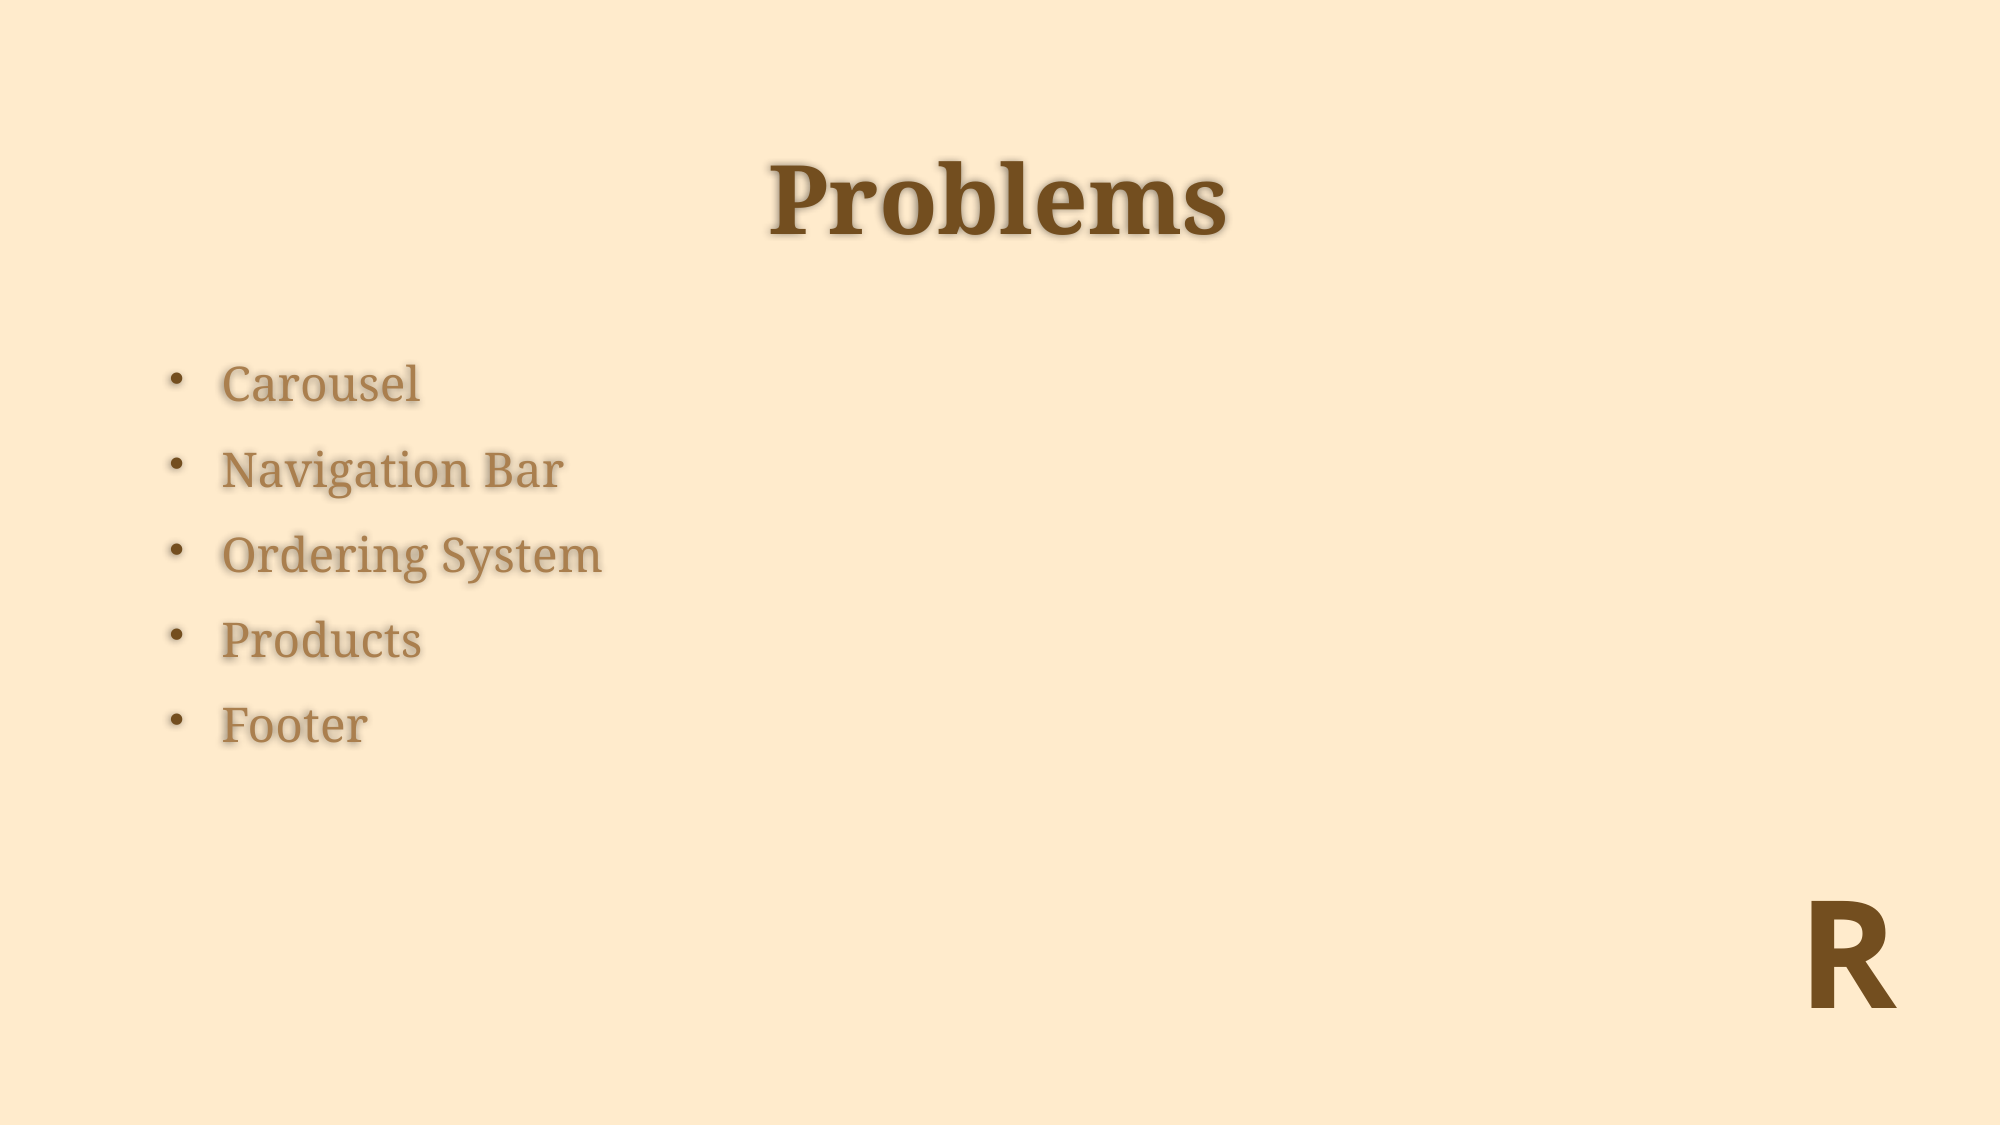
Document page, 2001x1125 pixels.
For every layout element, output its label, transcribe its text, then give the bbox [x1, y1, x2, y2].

title Problems [149, 99, 1849, 307]
list Carousel Navigation Bar Ordering System Products Footer [149, 340, 1849, 950]
text_box R [1783, 851, 1913, 1047]
